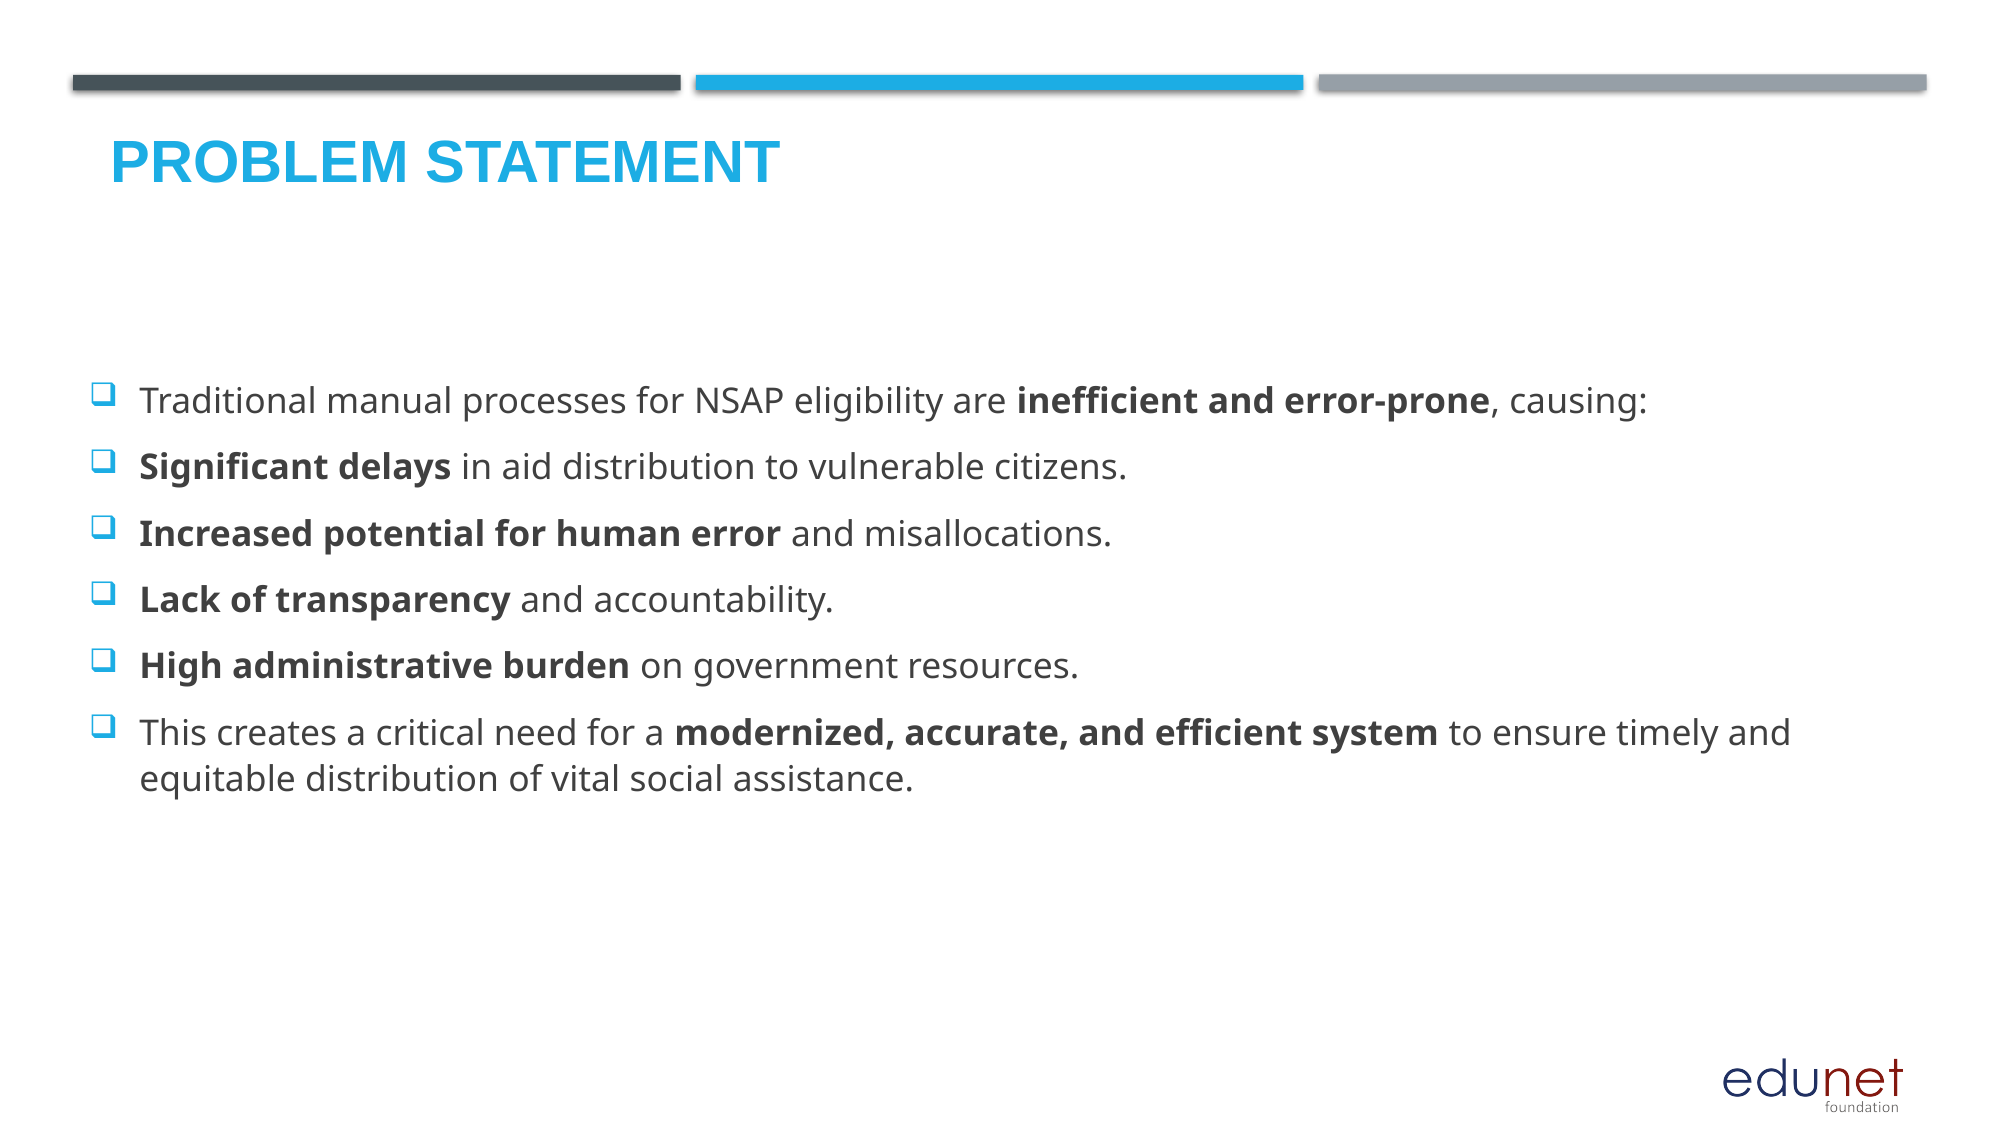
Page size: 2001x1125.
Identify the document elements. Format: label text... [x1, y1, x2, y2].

title Problem Statement [95, 115, 1905, 203]
list Traditional manual processes for NSAP eligibility are inefficient and error-prone, causing: Significant delays in aid distribution to vulnerable citizens. Increased potential for human error and misallocations. Lack of transparency and accountability. High administrative burden on government resources. This creates a critical need for a modernized, accurate, and efficient system to ensure timely and equitable distribution of vital social assistance. [74, 203, 1884, 970]
picture [1719, 1056, 1905, 1116]
